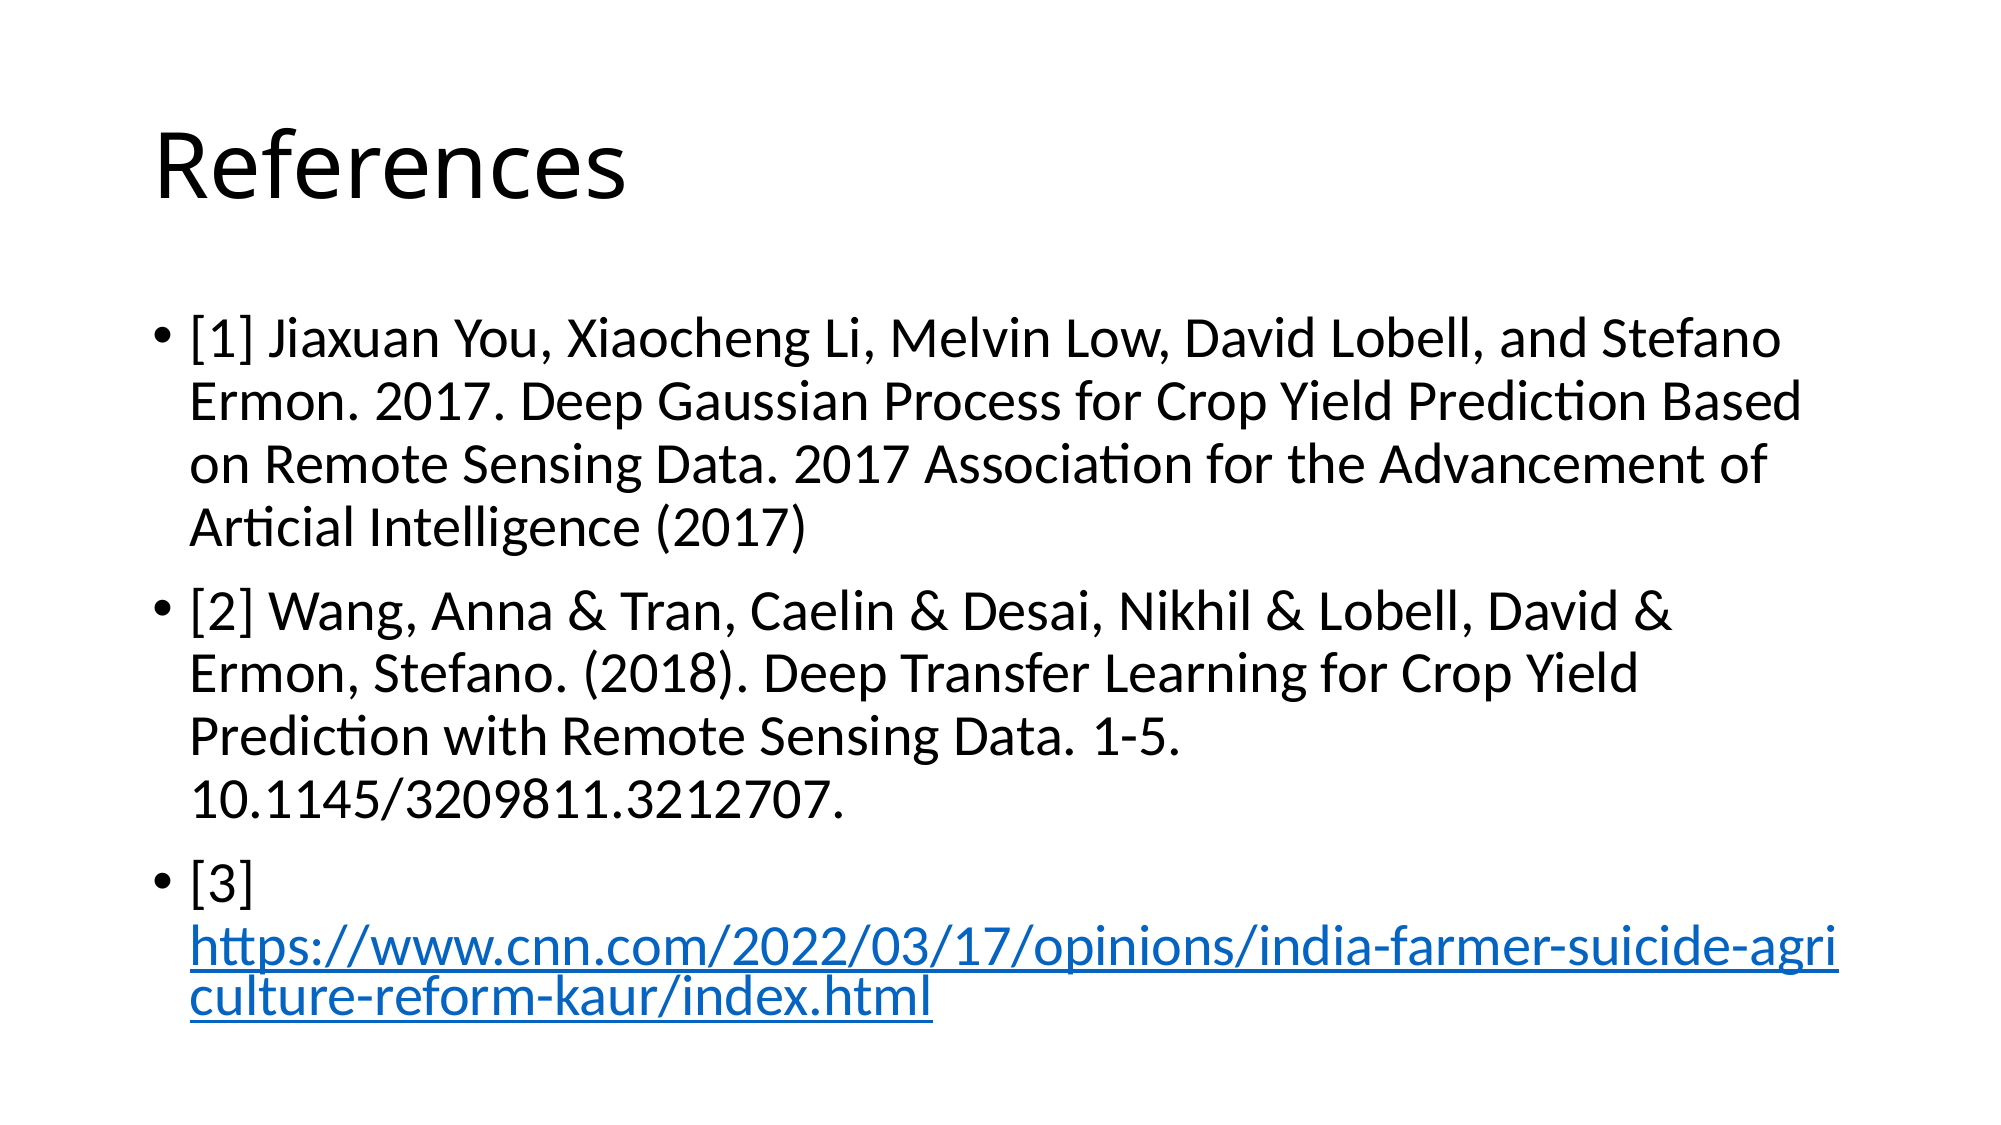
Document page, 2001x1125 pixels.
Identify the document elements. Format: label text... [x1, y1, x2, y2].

title References [137, 59, 1863, 278]
list [1] Jiaxuan You, Xiaocheng Li, Melvin Low, David Lobell, and Stefano Ermon. 2017. Deep Gaussian Process for Crop Yield Prediction Based on Remote Sensing Data. 2017 Association for the Advancement of Articial Intelligence (2017) [2] Wang, Anna & Tran, Caelin & Desai, Nikhil & Lobell, David & Ermon, Stefano. (2018). Deep Transfer Learning for Crop Yield Prediction with Remote Sensing Data. 1-5. 10.1145/3209811.3212707. [3] https://www.cnn.com/2022/03/17/opinions/india-farmer-suicide-agriculture-reform-kaur/index.html [137, 299, 1863, 1014]
